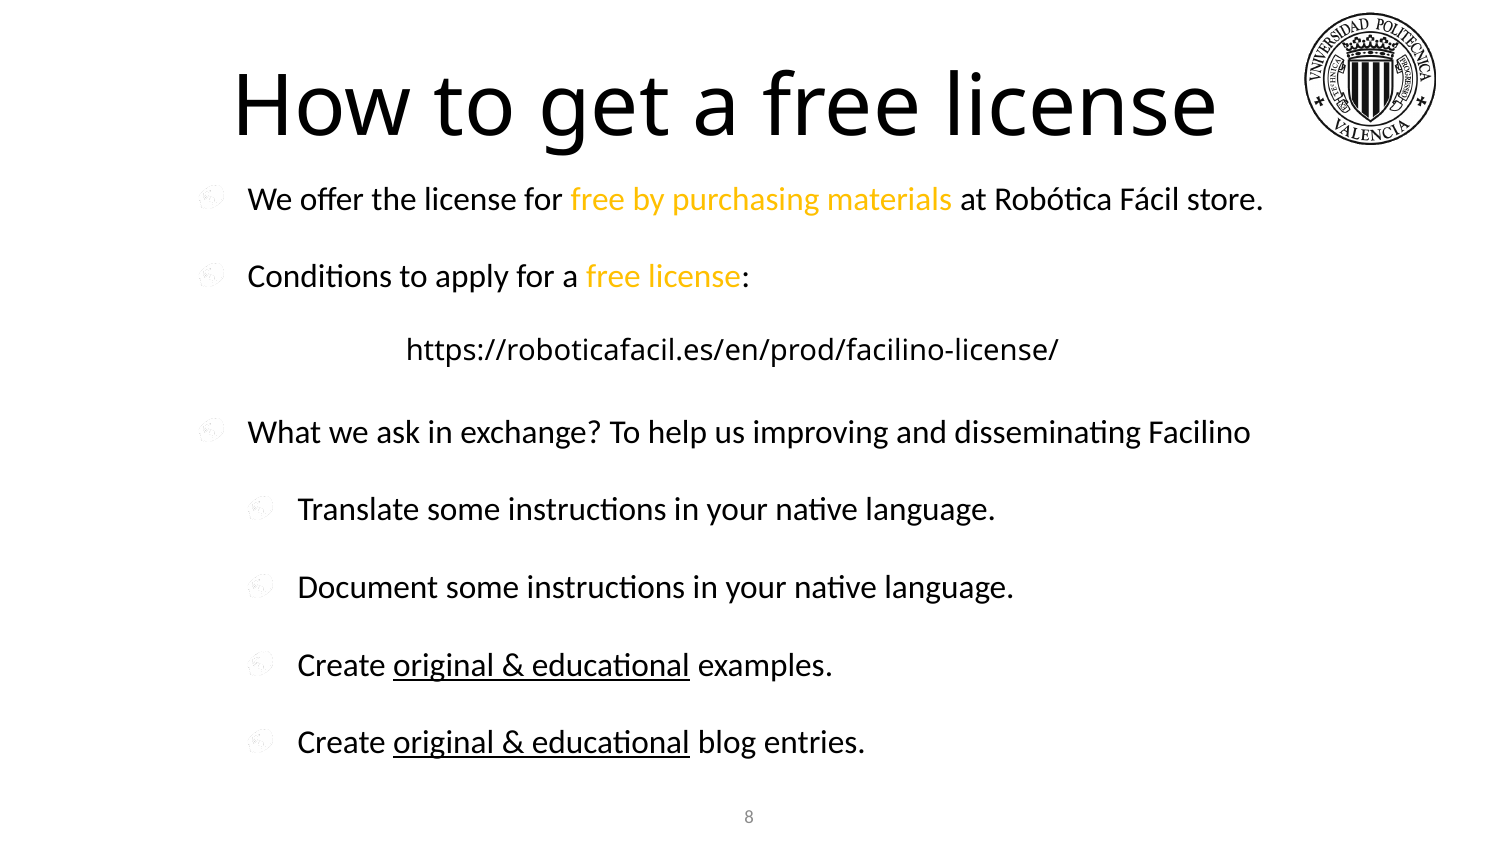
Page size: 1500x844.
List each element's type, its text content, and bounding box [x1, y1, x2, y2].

picture [247, 496, 273, 520]
slide_number 8 [717, 796, 769, 835]
picture [1304, 12, 1436, 146]
picture [247, 651, 273, 676]
picture [198, 263, 224, 287]
picture [198, 418, 224, 442]
picture [198, 185, 224, 209]
list We offer the license for free by purchasing materials at Robótica Fácil store. Conditions to apply for a free license: What we ask in exchange? To help us improving and disseminating Facilino Translate some instructions in your native language. Document some instructions in your native language. Create original & educational examples. Create original & educational blog entries. [183, 173, 1306, 777]
picture [247, 729, 273, 753]
title How to get a free license [216, 17, 1284, 173]
text_box https://roboticafacil.es/en/prod/facilino-license/ [397, 322, 1069, 375]
picture [247, 574, 273, 598]
